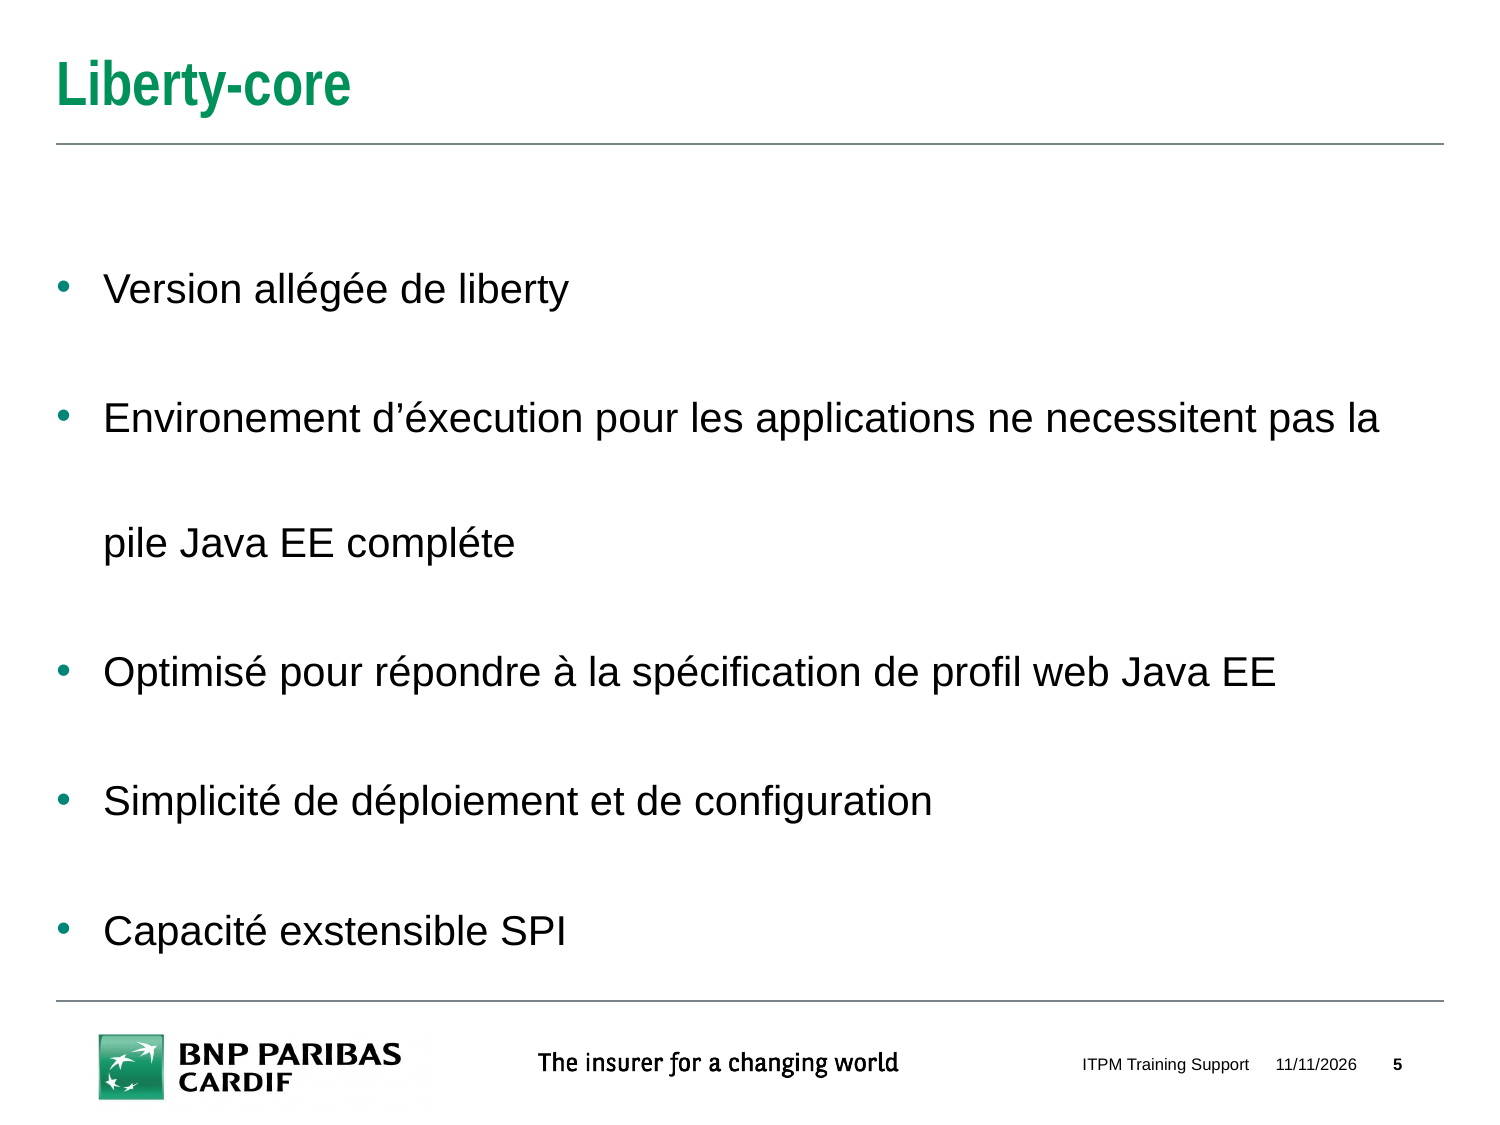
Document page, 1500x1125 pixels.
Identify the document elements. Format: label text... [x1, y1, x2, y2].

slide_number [1258, 1048, 1372, 1079]
list Version allégée de liberty Environement d’éxecution pour les applications ne necessitent pas la pile Java EE compléte Optimisé pour répondre à la spécification de profil web Java EE Simplicité de déploiement et de configuration Capacité exstensible SPI [56, 186, 1444, 965]
title Liberty-core [56, 19, 1444, 142]
picture [88, 1023, 437, 1107]
footer ITPM Training Support [918, 1048, 1250, 1079]
slide_number 5 [1372, 1048, 1403, 1079]
picture [525, 1027, 910, 1103]
